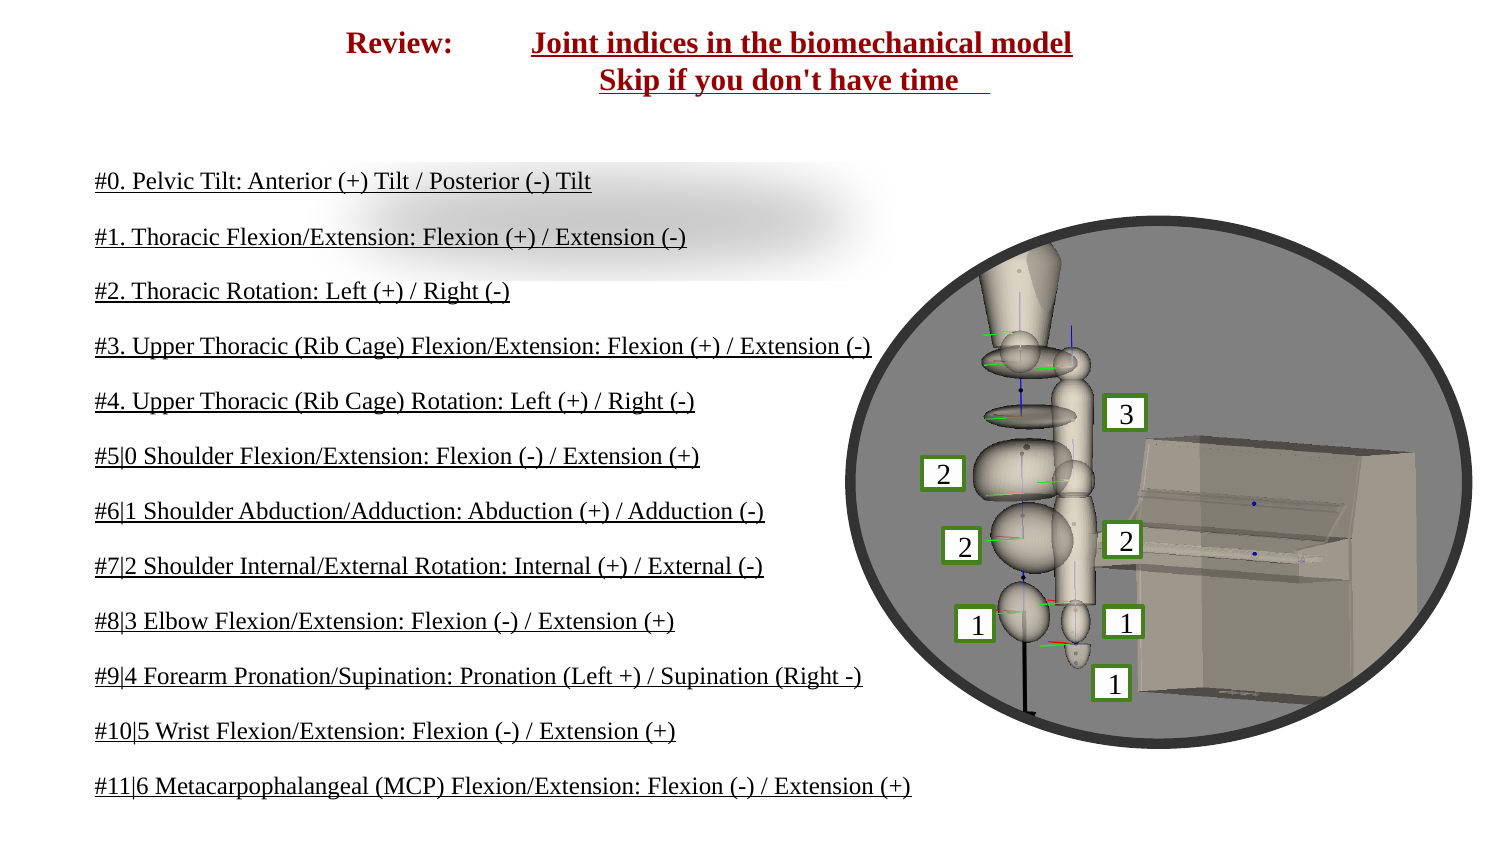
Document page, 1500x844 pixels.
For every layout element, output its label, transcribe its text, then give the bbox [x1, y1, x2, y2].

text_box Review: Joint indices in the biomechanical model Skip if you don't have time [100, 30, 1311, 126]
text_box #0. Pelvic Tilt: Anterior (+) Tilt / Posterior (-) Tilt #1. Thoracic Flexion/Extension: Flexion (+) / Extension (-) #2. Thoracic Rotation: Left (+) / Right (-) #3. Upper Thoracic (Rib Cage) Flexion/Extension: Flexion (+) / Extension (-) #4. Upper Thoracic (Rib Cage) Rotation: Left (+) / Right (-) #5|0 Shoulder Flexion/Extension: Flexion (-) / Extension (+) #6|1 Shoulder Abduction/Adduction: Abduction (+) / Adduction (-) #7|2 Shoulder Internal/External Rotation: Internal (+) / External (-) #8|3 Elbow Flexion/Extension: Flexion (-) / Extension (+) #9|4 Forearm Pronation/Supination: Pronation (Left +) / Supination (Right -) #10|5 Wrist Flexion/Extension: Flexion (-) / Extension (+) #11|6 Metacarpophalangeal (MCP) Flexion/Extension: Flexion (-) / Extension (+) [79, 95, 1495, 815]
picture [850, 220, 1468, 744]
